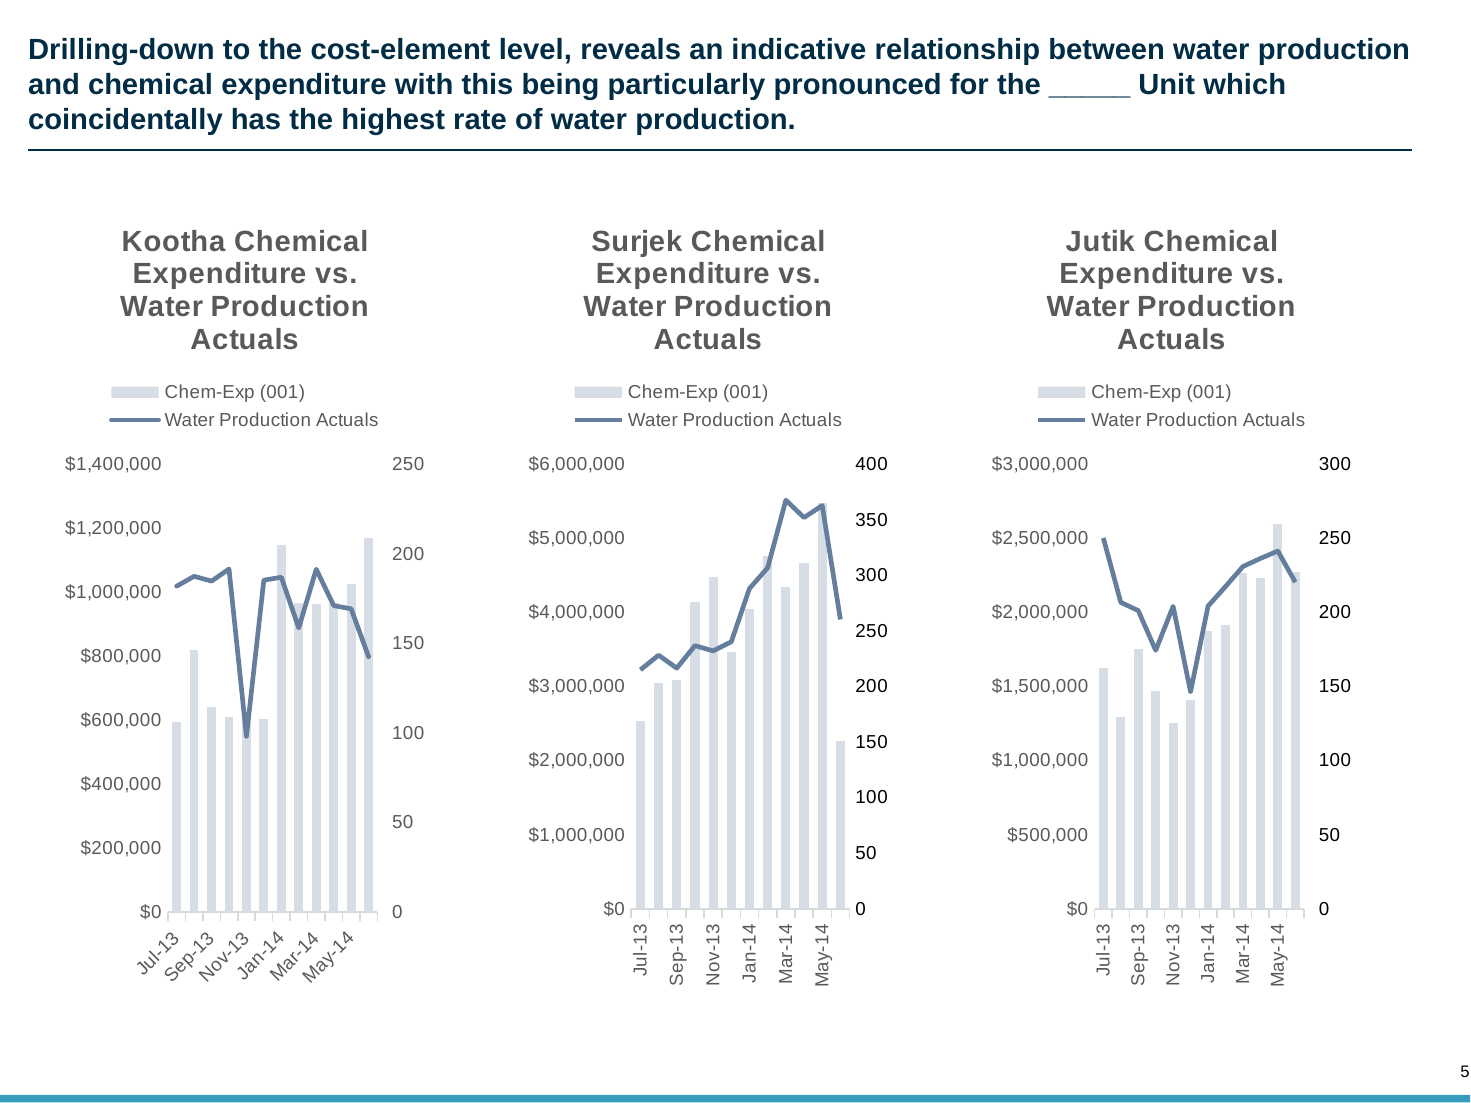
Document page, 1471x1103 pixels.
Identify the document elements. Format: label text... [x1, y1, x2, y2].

chart [520, 191, 897, 1005]
title Drilling-down to the cost-element level, reveals an indicative relationship between water production and chemical expenditure with this being particularly pronounced for the _____ Unit which coincidentally has the highest rate of water production. [28, 30, 1462, 137]
chart [983, 191, 1360, 1005]
chart [57, 191, 433, 1005]
